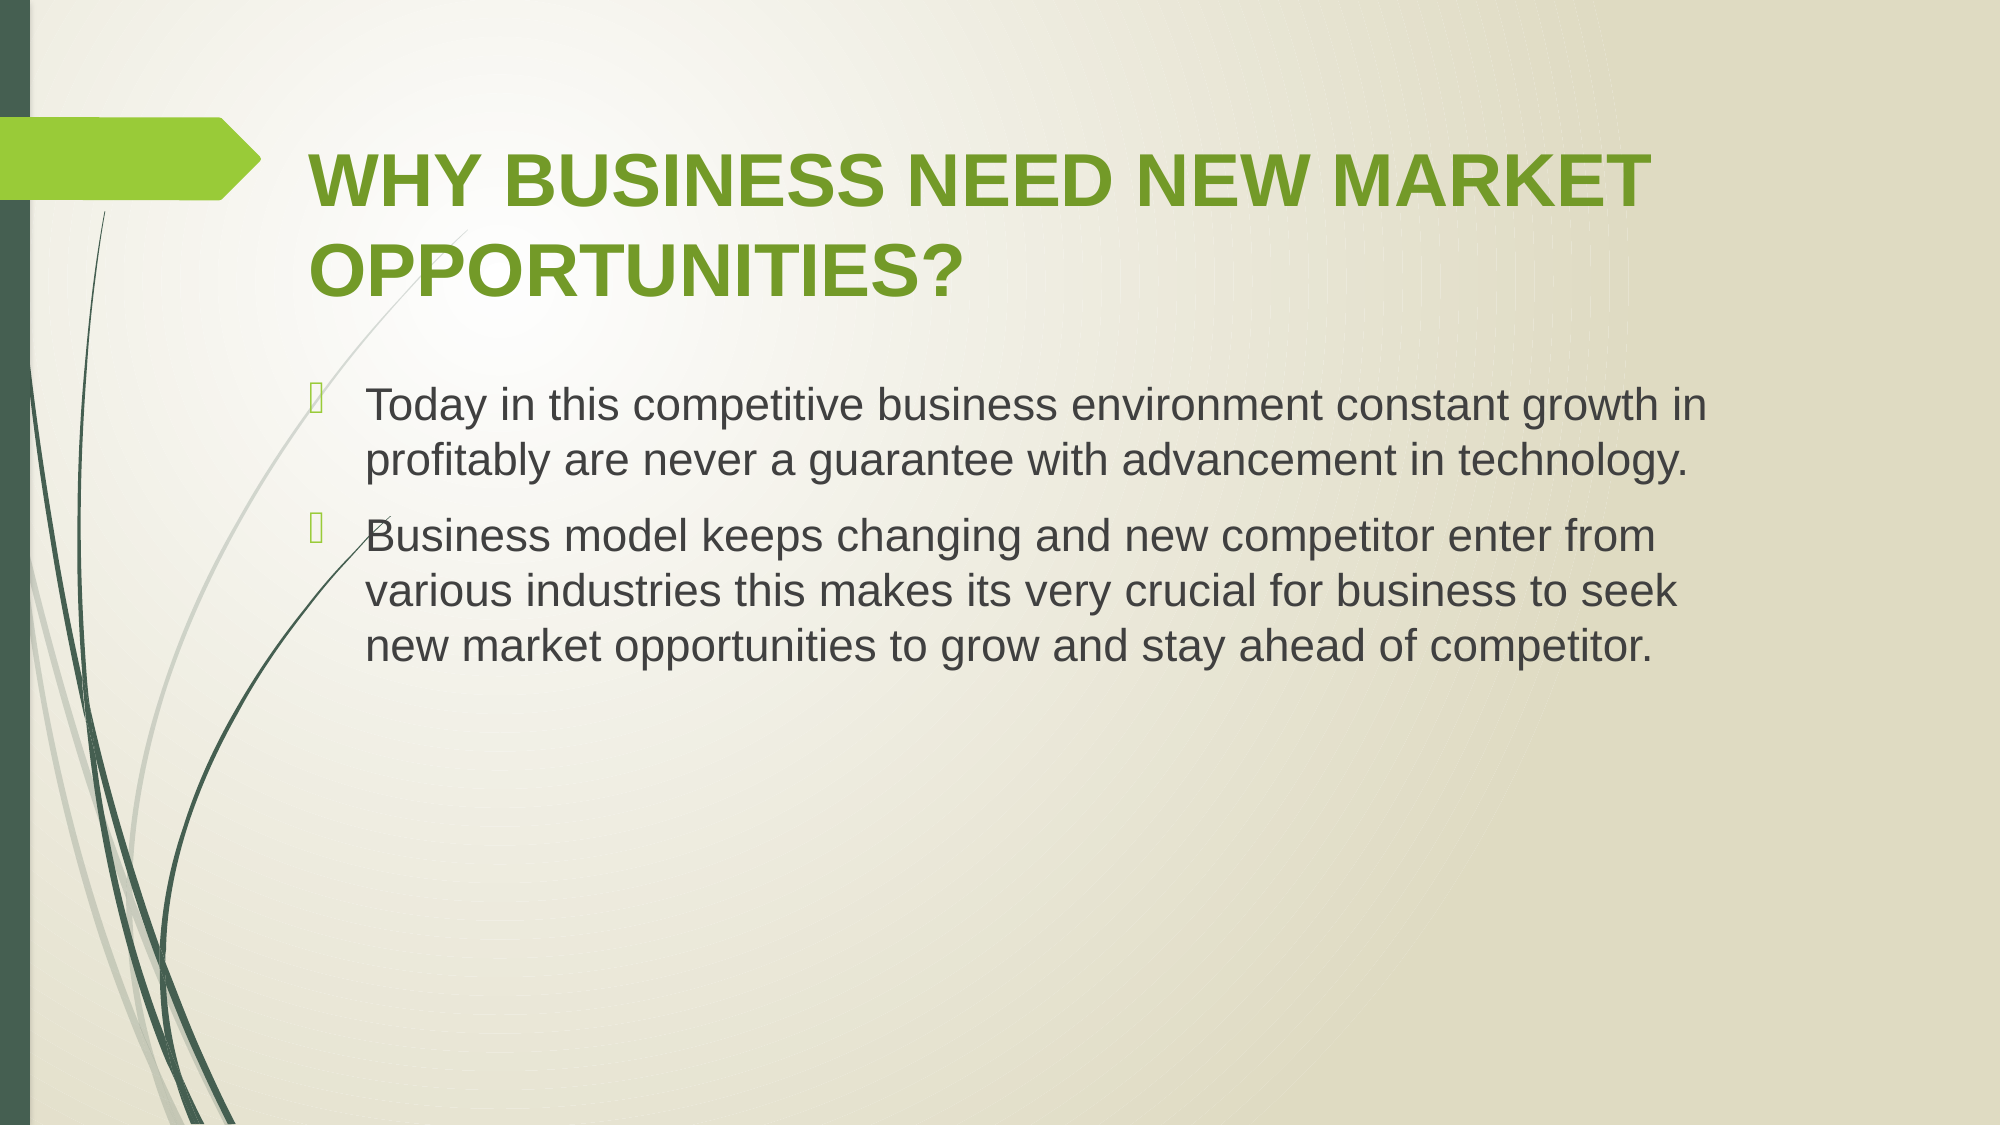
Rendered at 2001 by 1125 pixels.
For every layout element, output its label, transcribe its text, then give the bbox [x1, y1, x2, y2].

list Today in this competitive business environment constant growth in profitably are never a guarantee with advancement in technology. Business model keeps changing and new competitor enter from various industries this makes its very crucial for business to seek new market opportunities to grow and stay ahead of competitor. [293, 367, 1757, 988]
title WHY BUSINESS NEED NEW MARKET OPPORTUNITIES? [293, 124, 1756, 335]
